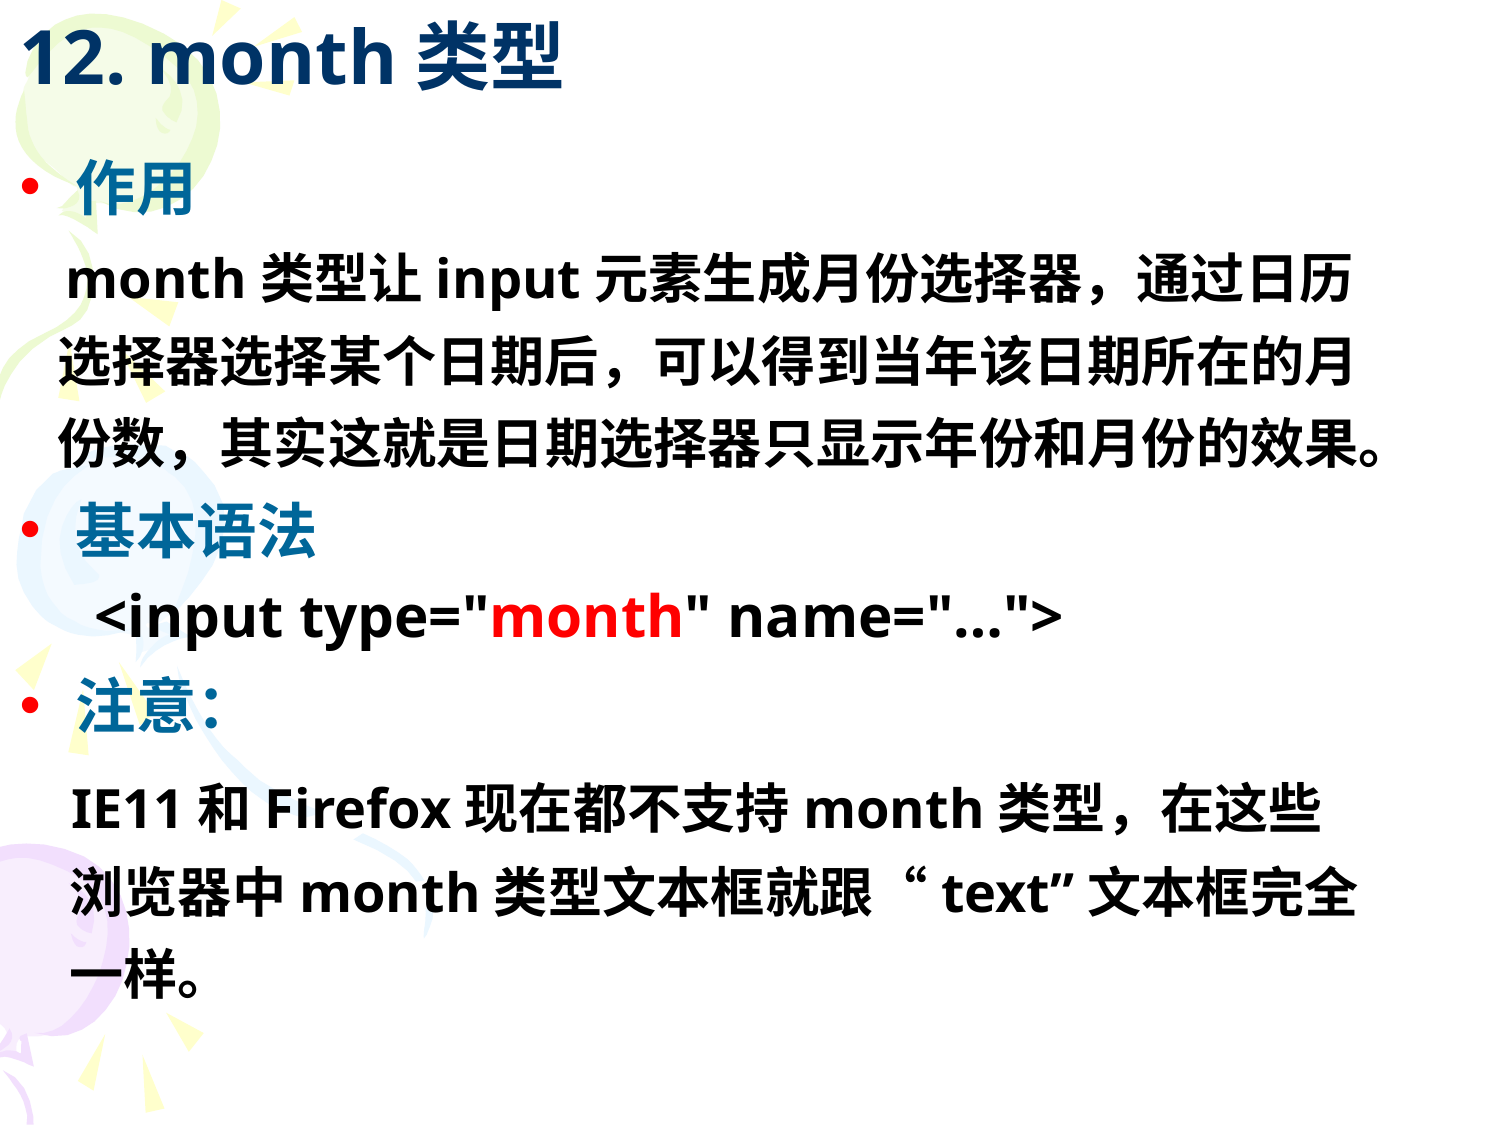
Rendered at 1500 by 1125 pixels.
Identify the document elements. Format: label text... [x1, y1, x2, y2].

list 作用 month类型让input元素生成月份选择器，通过日历 选择器选择某个日期后，可以得到当年该日期所在的月 份数，其实这就是日期选择器只显示年份和月份的效果。 基本语法 <input type="month" name="…"> 注意： IE11和Firefox现在都不支持month类型，在这些 浏览器中month类型文本框就跟“text”文本框完全 一样。 [4, 123, 1499, 1029]
text_box 12. month类型 [4, 11, 1456, 108]
